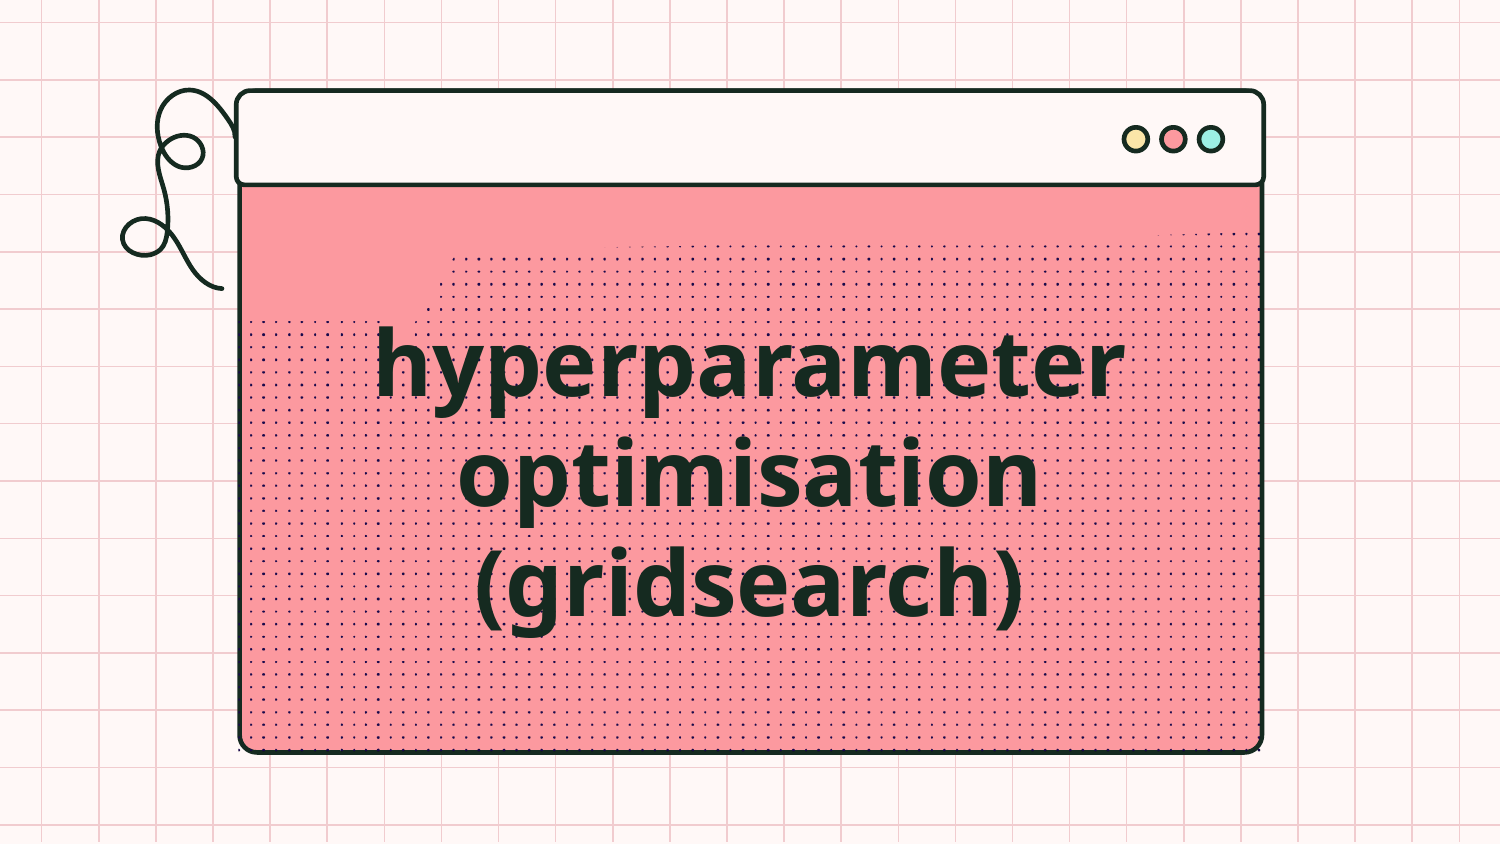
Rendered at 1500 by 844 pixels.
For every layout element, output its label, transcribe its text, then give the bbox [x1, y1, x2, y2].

picture [238, 185, 1261, 190]
picture [238, 750, 1261, 756]
title hyperparameter optimisation (gridsearch) [178, 190, 1322, 750]
